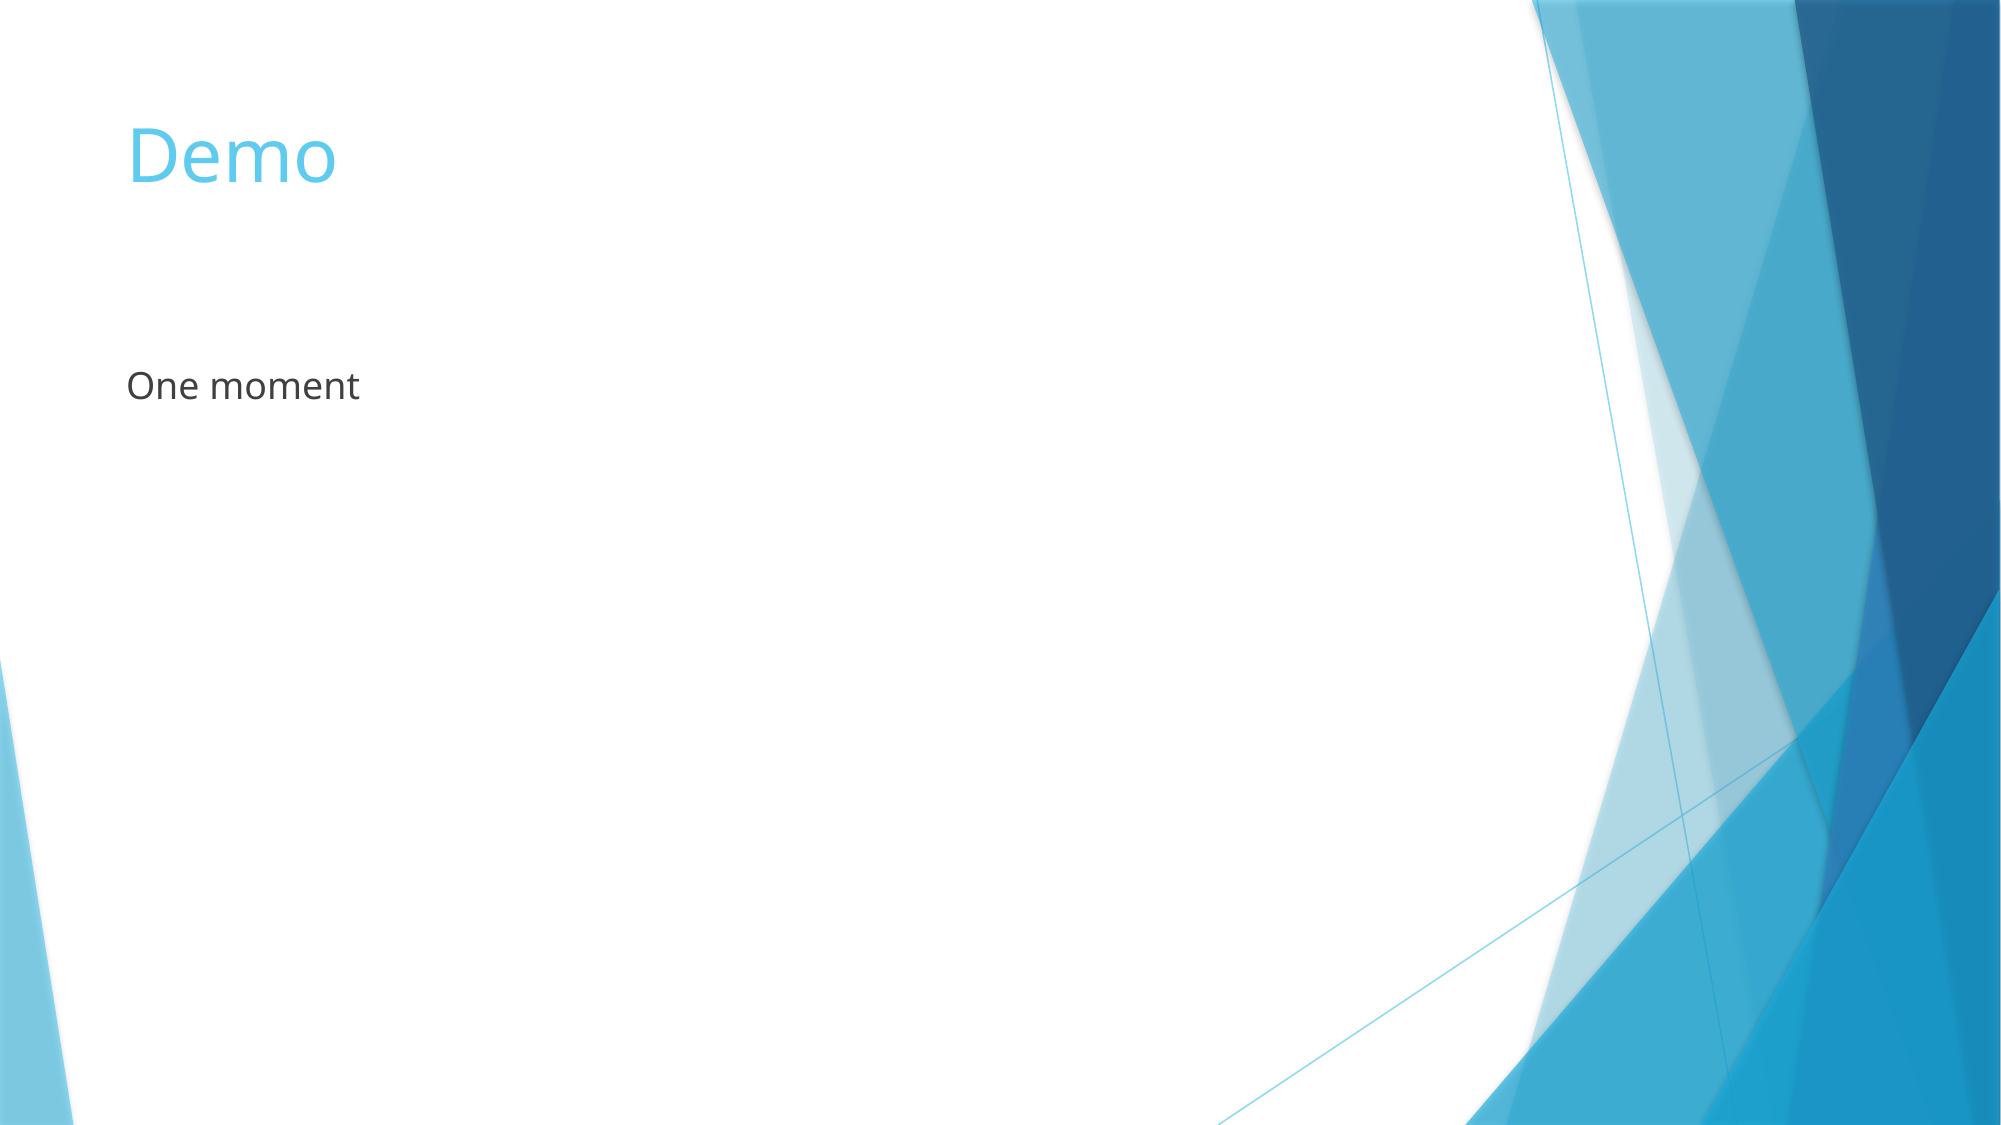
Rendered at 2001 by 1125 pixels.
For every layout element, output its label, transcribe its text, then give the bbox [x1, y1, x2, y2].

title Demo [111, 99, 1522, 317]
list One moment [111, 354, 1522, 992]
